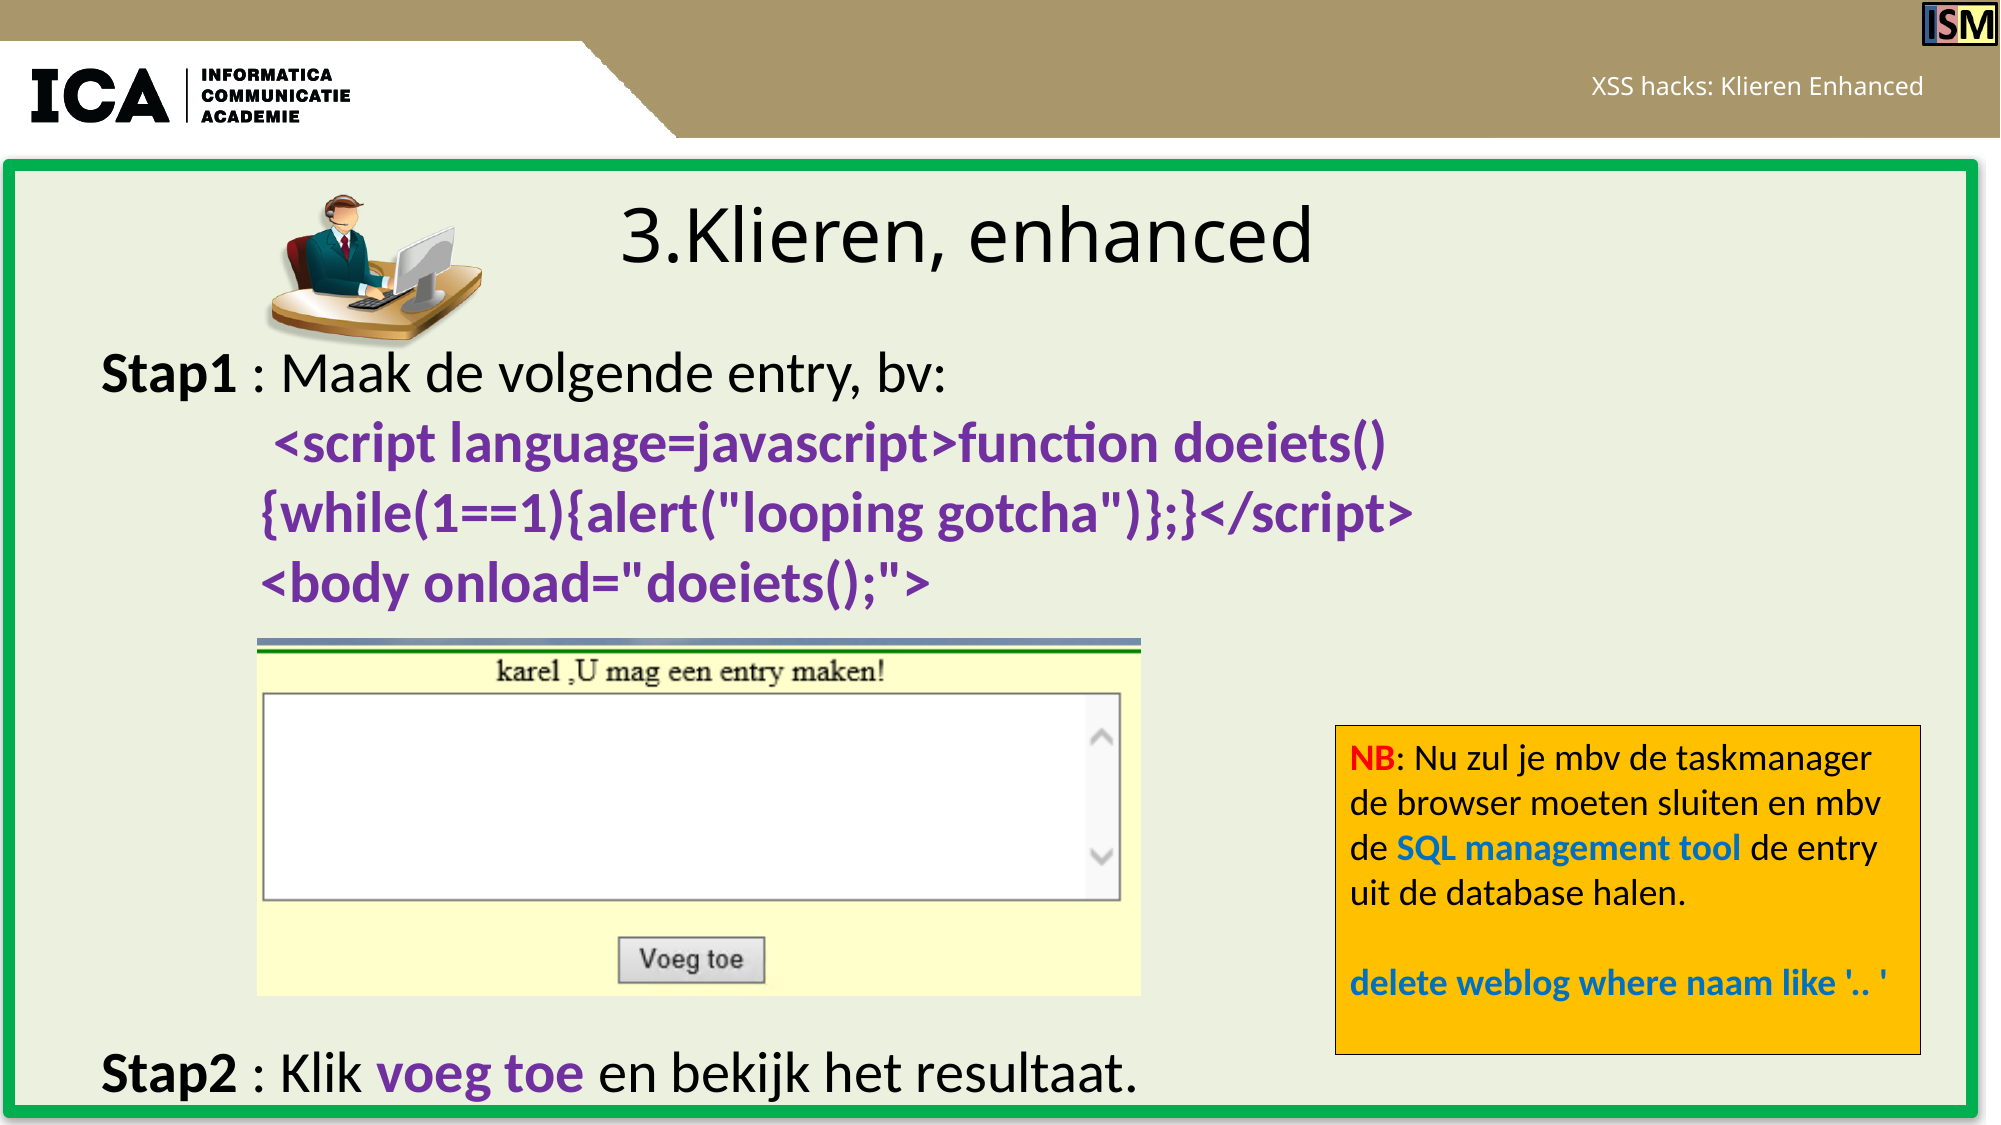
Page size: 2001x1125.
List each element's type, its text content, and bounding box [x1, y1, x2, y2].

picture [0, 0, 2000, 138]
text_box NB: Nu zul je mbv de taskmanager de browser moeten sluiten en mbv de SQL management tool de entry uit de database halen. delete weblog where naam like '.. ' [1335, 725, 1921, 1055]
text_box [489, 164, 1973, 1112]
list XSS hacks: Klieren Enhanced [605, 62, 1940, 123]
picture [257, 638, 1141, 996]
picture [260, 164, 489, 373]
text_box Stap1 : Maak de volgende entry, bv: <script language=javascript>function doeiets() {while(1==1){alert("looping gotcha")};}</script> <body onload="doeiets();"> Stap2 : Klik voeg toe en bekijk het resultaat. [86, 326, 1940, 1125]
title 3.Klieren, enhanced [605, 179, 1675, 287]
text_box [8, 164, 259, 1112]
